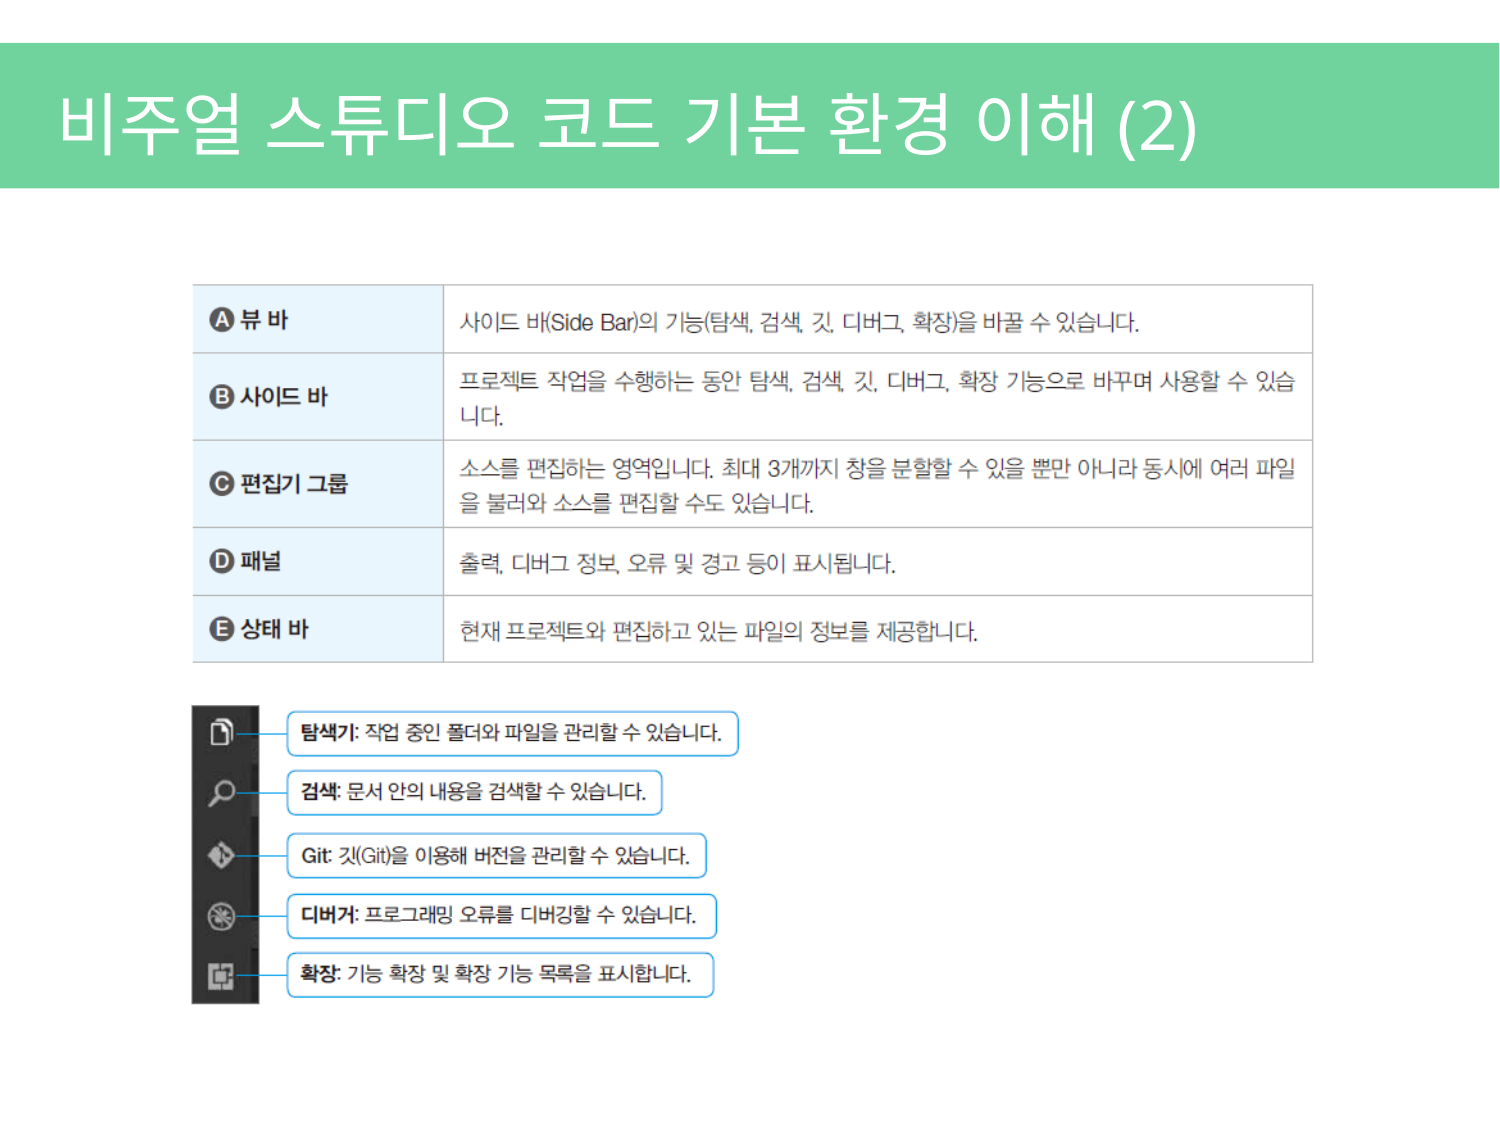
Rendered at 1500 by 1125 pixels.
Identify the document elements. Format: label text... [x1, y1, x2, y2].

text_box [0, 41, 1500, 190]
picture [174, 268, 1325, 1021]
text_box 비주얼 스튜디오 코드 기본 환경 이해(2) [41, 74, 1500, 172]
